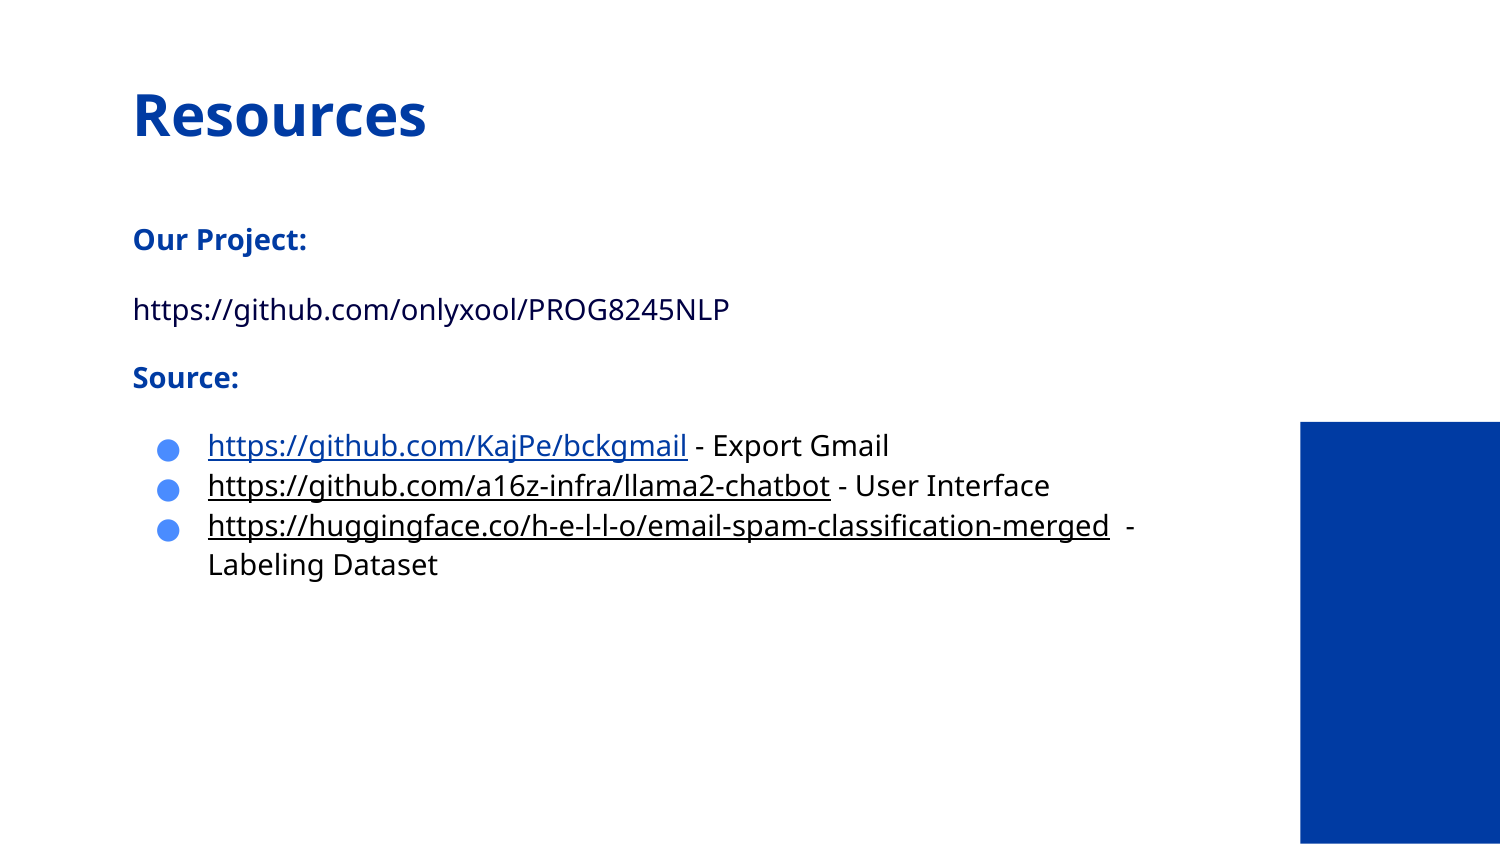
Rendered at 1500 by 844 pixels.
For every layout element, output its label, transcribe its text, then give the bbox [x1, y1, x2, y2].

subtitle Our Project: https://github.com/onlyxool/PROG8245NLP Source: https://github.com/KajPe/bckgmail - Export Gmail https://github.com/a16z-infra/llama2-chatbot - User Interface https://huggingface.co/h-e-l-l-o/email-spam-classification-merged - Labeling Dataset [117, 205, 1166, 764]
title Resources [117, 62, 1383, 185]
